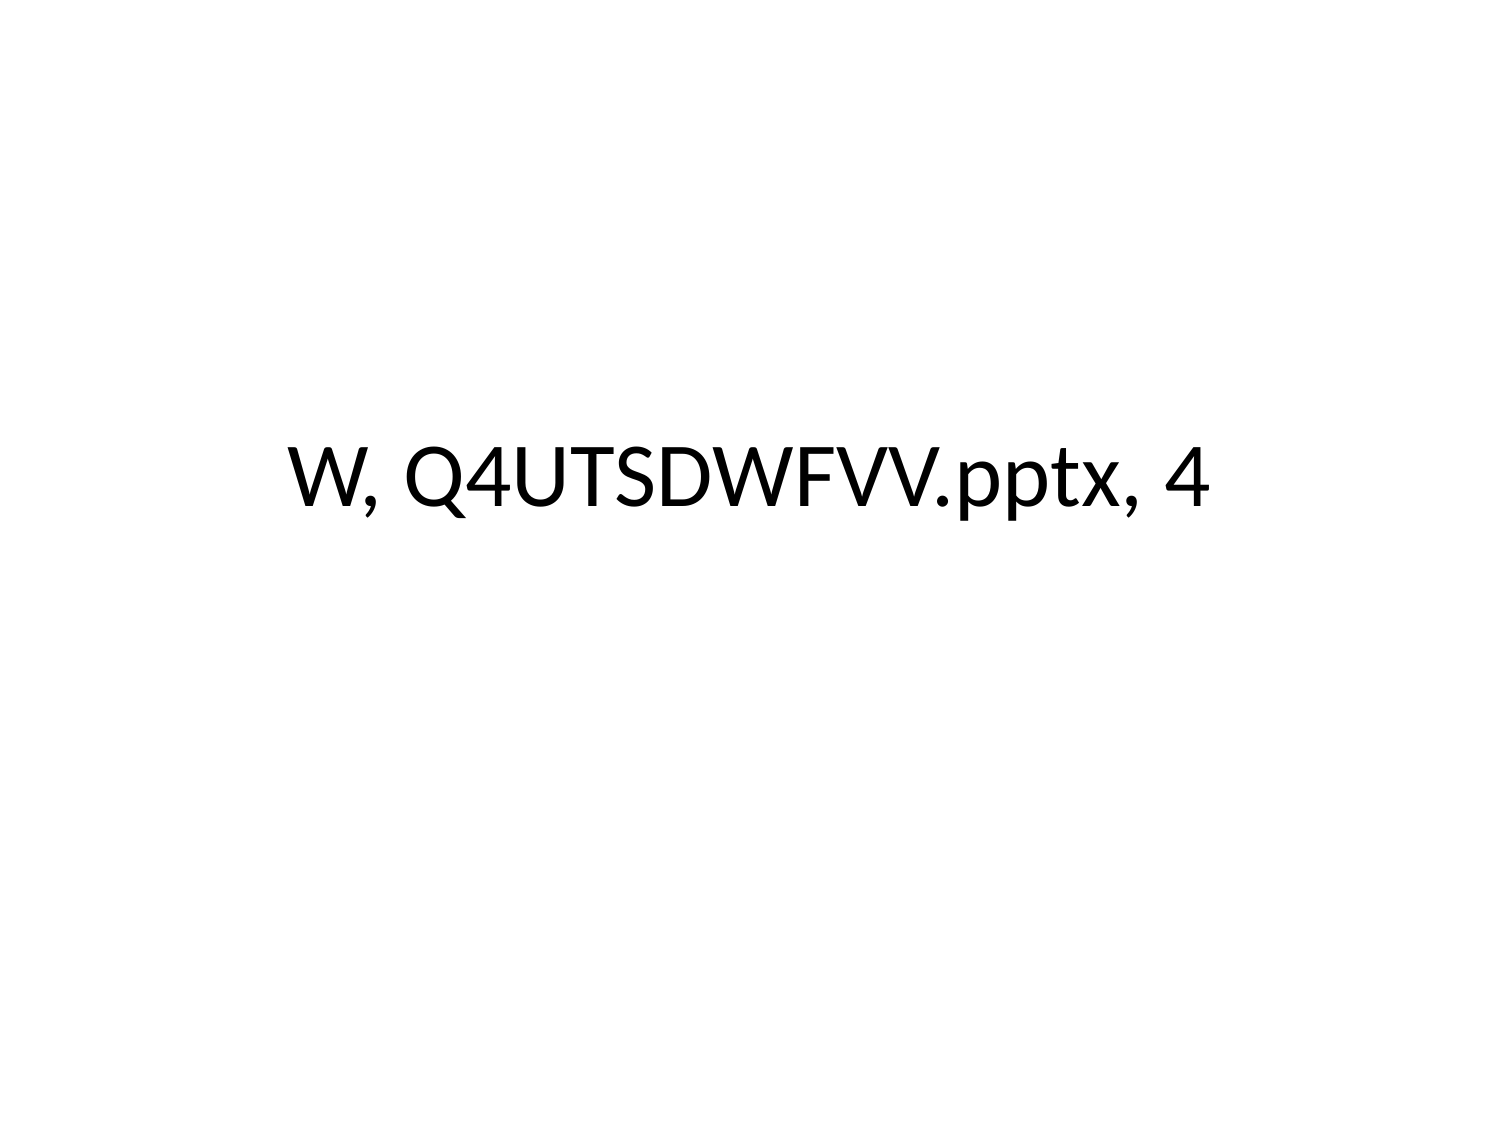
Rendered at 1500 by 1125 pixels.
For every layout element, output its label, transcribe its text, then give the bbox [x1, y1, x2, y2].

title W, Q4UTSDWFVV.pptx, 4 [112, 349, 1388, 591]
